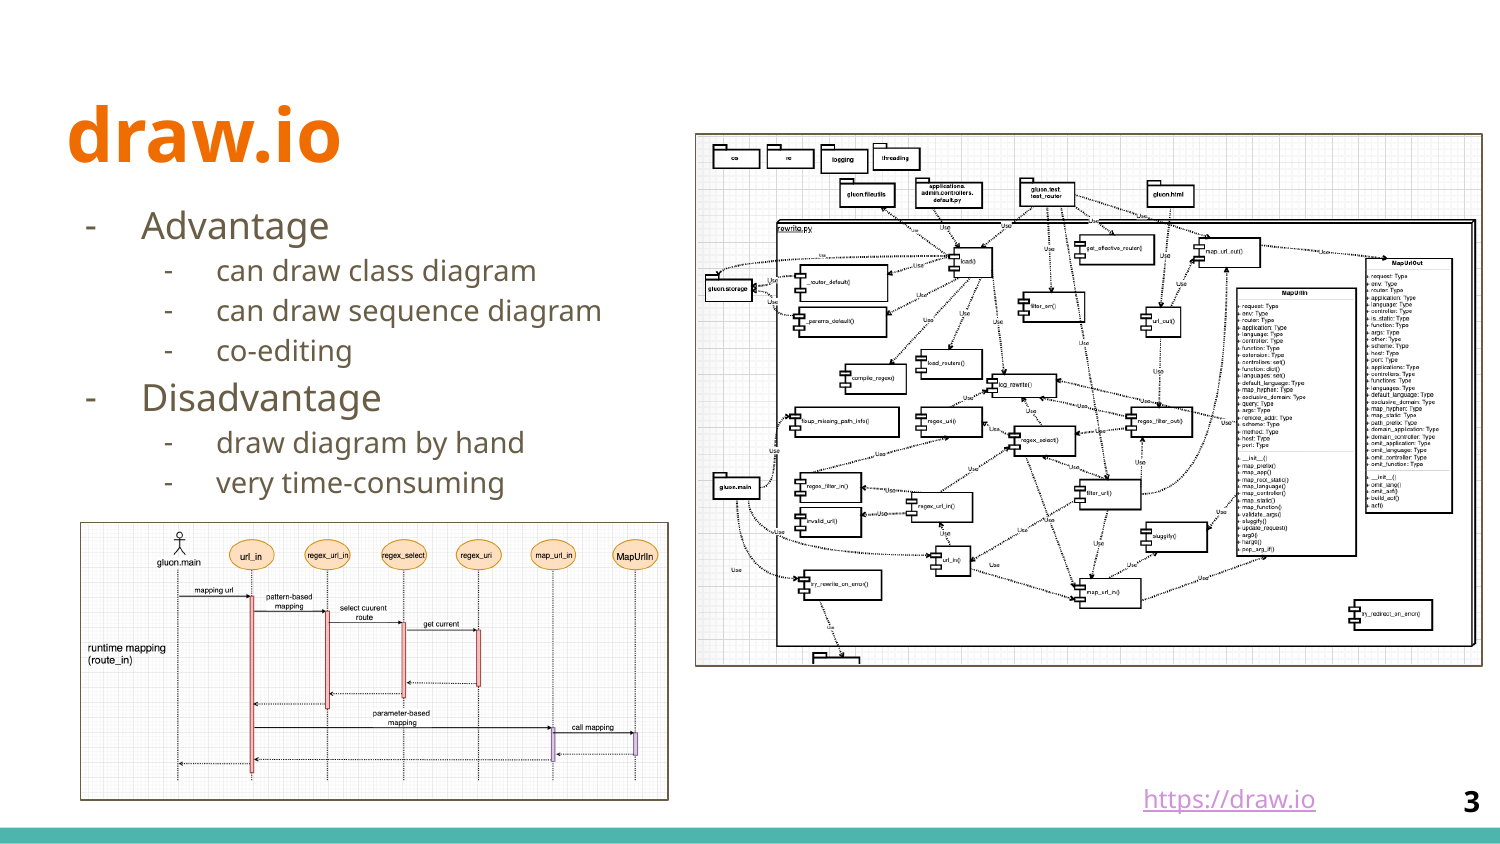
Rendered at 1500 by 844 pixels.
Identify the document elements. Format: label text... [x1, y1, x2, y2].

text_box https://draw.io [1128, 768, 1362, 827]
title draw.io [51, 72, 1449, 179]
picture [696, 134, 1482, 666]
text_box 3 [1448, 768, 1500, 827]
picture [81, 522, 668, 800]
list Advantage can draw class diagram can draw sequence diagram co-editing Disadvantage draw diagram by hand very time-consuming [51, 179, 1449, 722]
